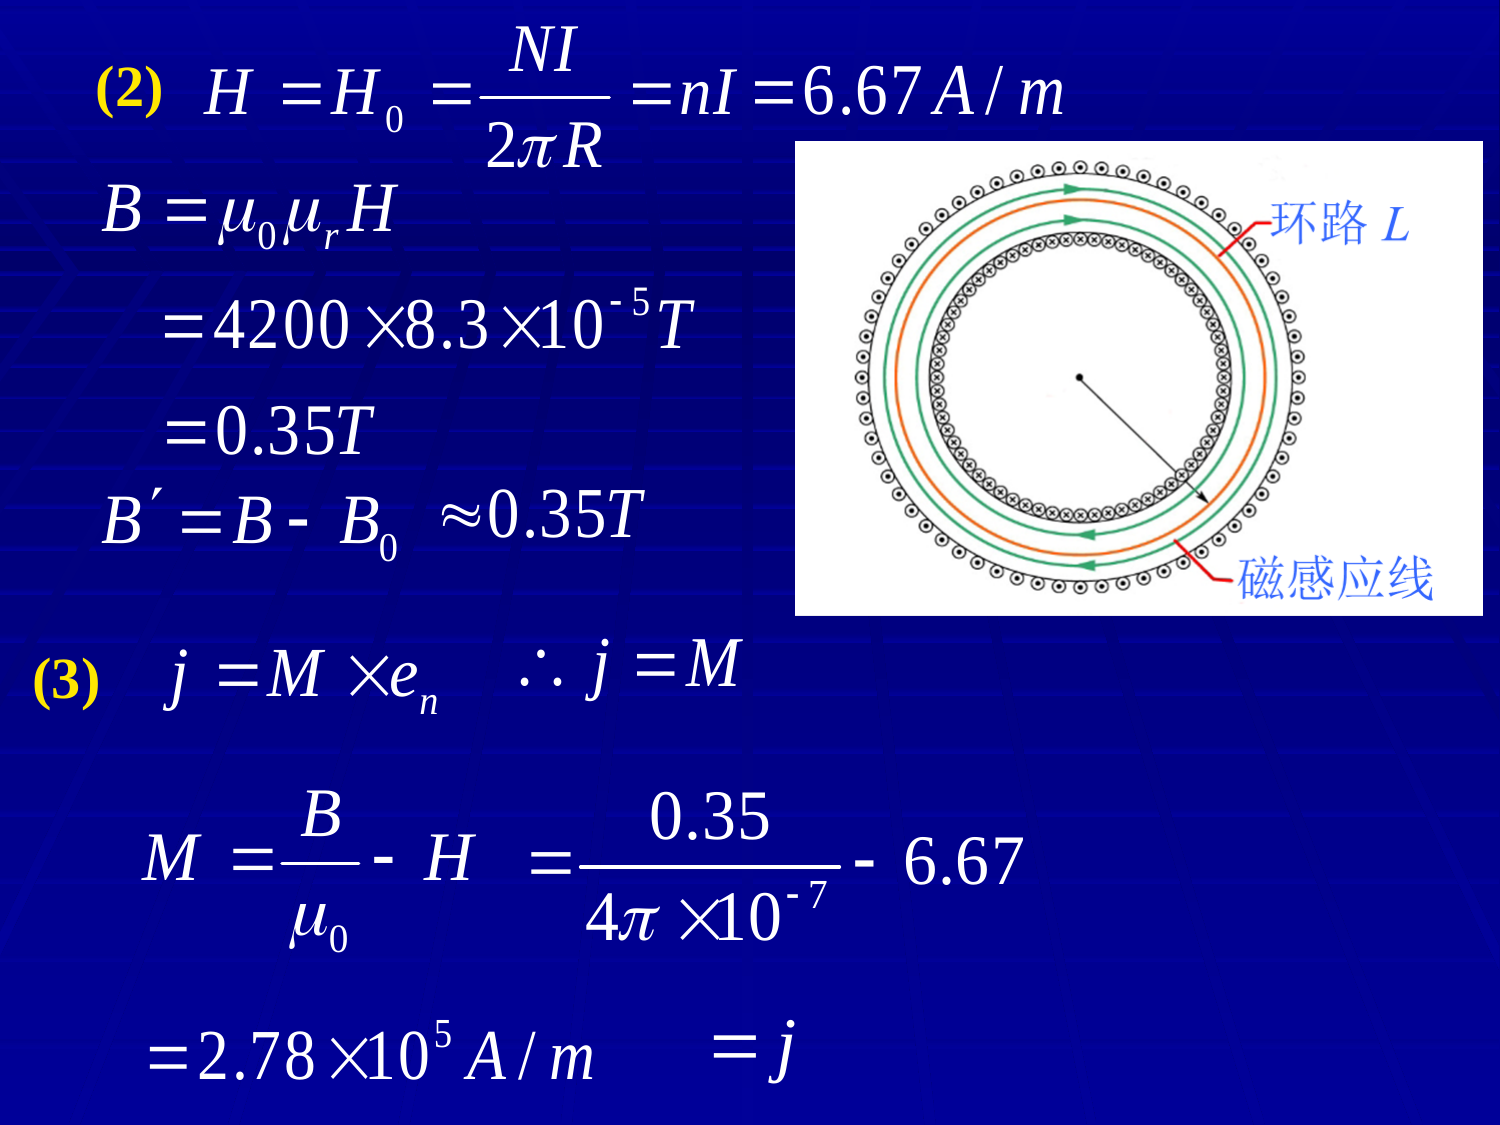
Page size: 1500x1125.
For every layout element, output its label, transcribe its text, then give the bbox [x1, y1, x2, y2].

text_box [88, 472, 408, 575]
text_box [695, 1007, 806, 1094]
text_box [513, 772, 1033, 952]
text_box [147, 613, 450, 728]
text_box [133, 1002, 609, 1094]
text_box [191, 6, 750, 179]
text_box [738, 47, 1075, 129]
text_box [423, 471, 658, 551]
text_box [513, 620, 765, 712]
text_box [130, 770, 491, 964]
text_box (2) [0, 40, 191, 126]
text_box (3) [17, 632, 147, 718]
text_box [88, 160, 414, 263]
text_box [147, 269, 711, 362]
picture [795, 141, 1483, 634]
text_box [149, 387, 388, 468]
